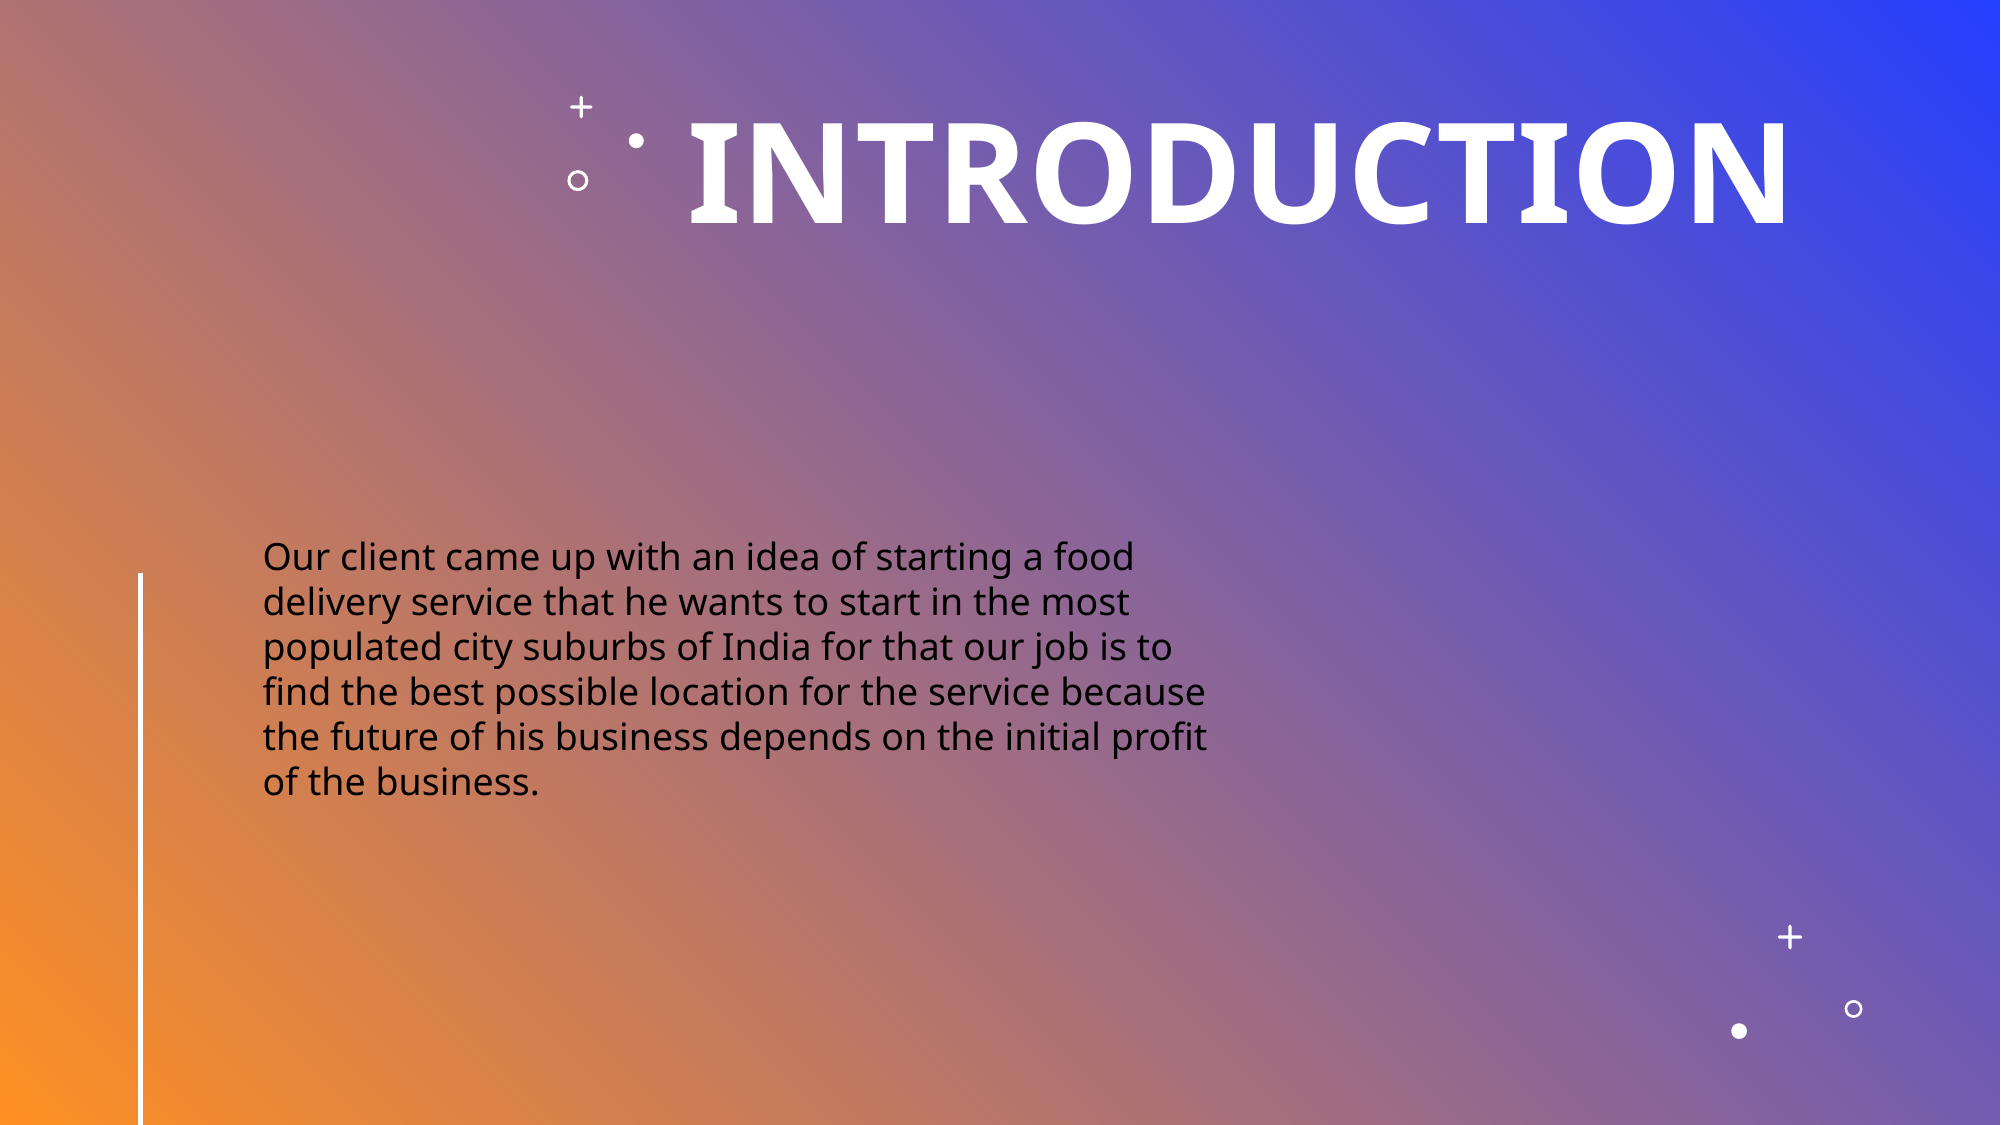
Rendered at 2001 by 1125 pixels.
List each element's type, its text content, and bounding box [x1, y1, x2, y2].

text_box [1777, 924, 1803, 950]
text_box [567, 170, 589, 192]
text_box [628, 133, 644, 149]
text_box [1844, 1000, 1863, 1018]
text_box Our client came up with an idea of starting a food delivery service that he wants to start in the most populated city suburbs of India for that our job is to find the best possible location for the service because the future of his business depends on the initial profit of the business. [247, 524, 1227, 810]
text_box [1731, 1023, 1747, 1039]
text_box [569, 95, 593, 119]
title INTRODUCTION [636, 95, 1812, 779]
text_box [0, 0, 2000, 1125]
